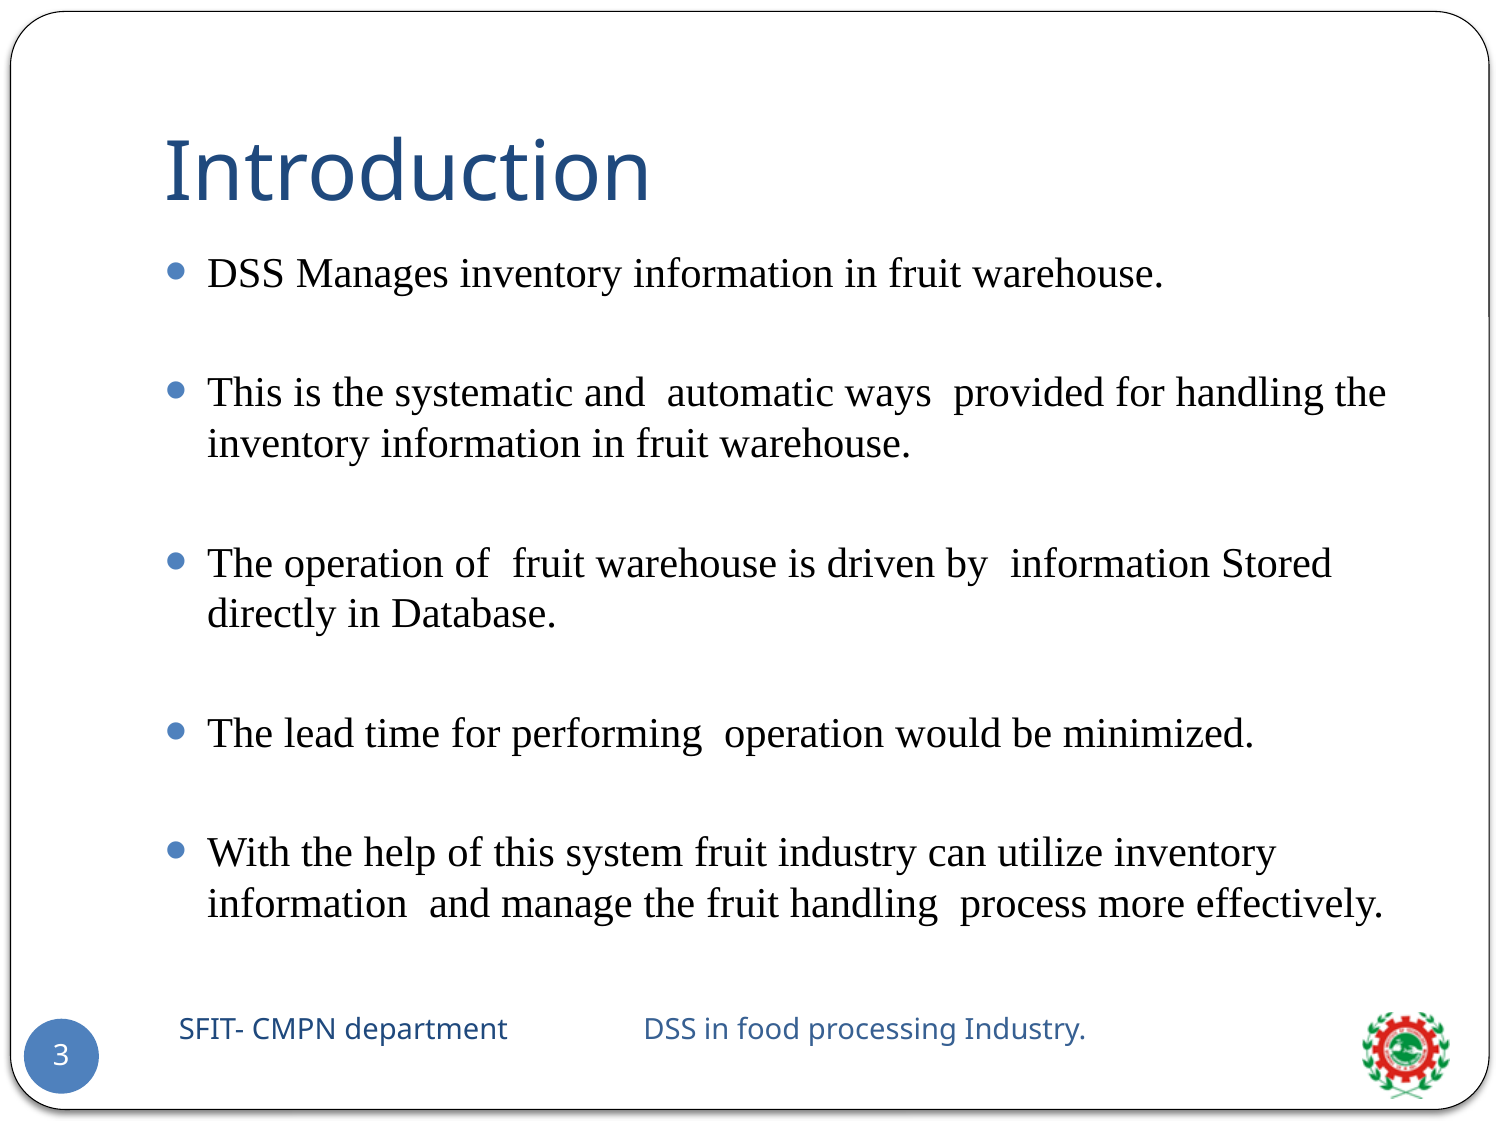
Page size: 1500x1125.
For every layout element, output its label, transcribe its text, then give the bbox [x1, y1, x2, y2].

text_box SFIT- CMPN department DSS in food processing Industry. [164, 1007, 1270, 1083]
slide_number 3 [23, 1018, 99, 1094]
list DSS Manages inventory information in fruit warehouse. This is the systematic and automatic ways provided for handling the inventory information in fruit warehouse. The operation of fruit warehouse is driven by information Stored directly in Database. The lead time for performing operation would be minimized. With the help of this system fruit industry can utilize inventory information and manage the fruit handling process more effectively. [150, 237, 1425, 988]
title Introduction [150, 45, 1425, 233]
picture [1362, 1012, 1451, 1099]
